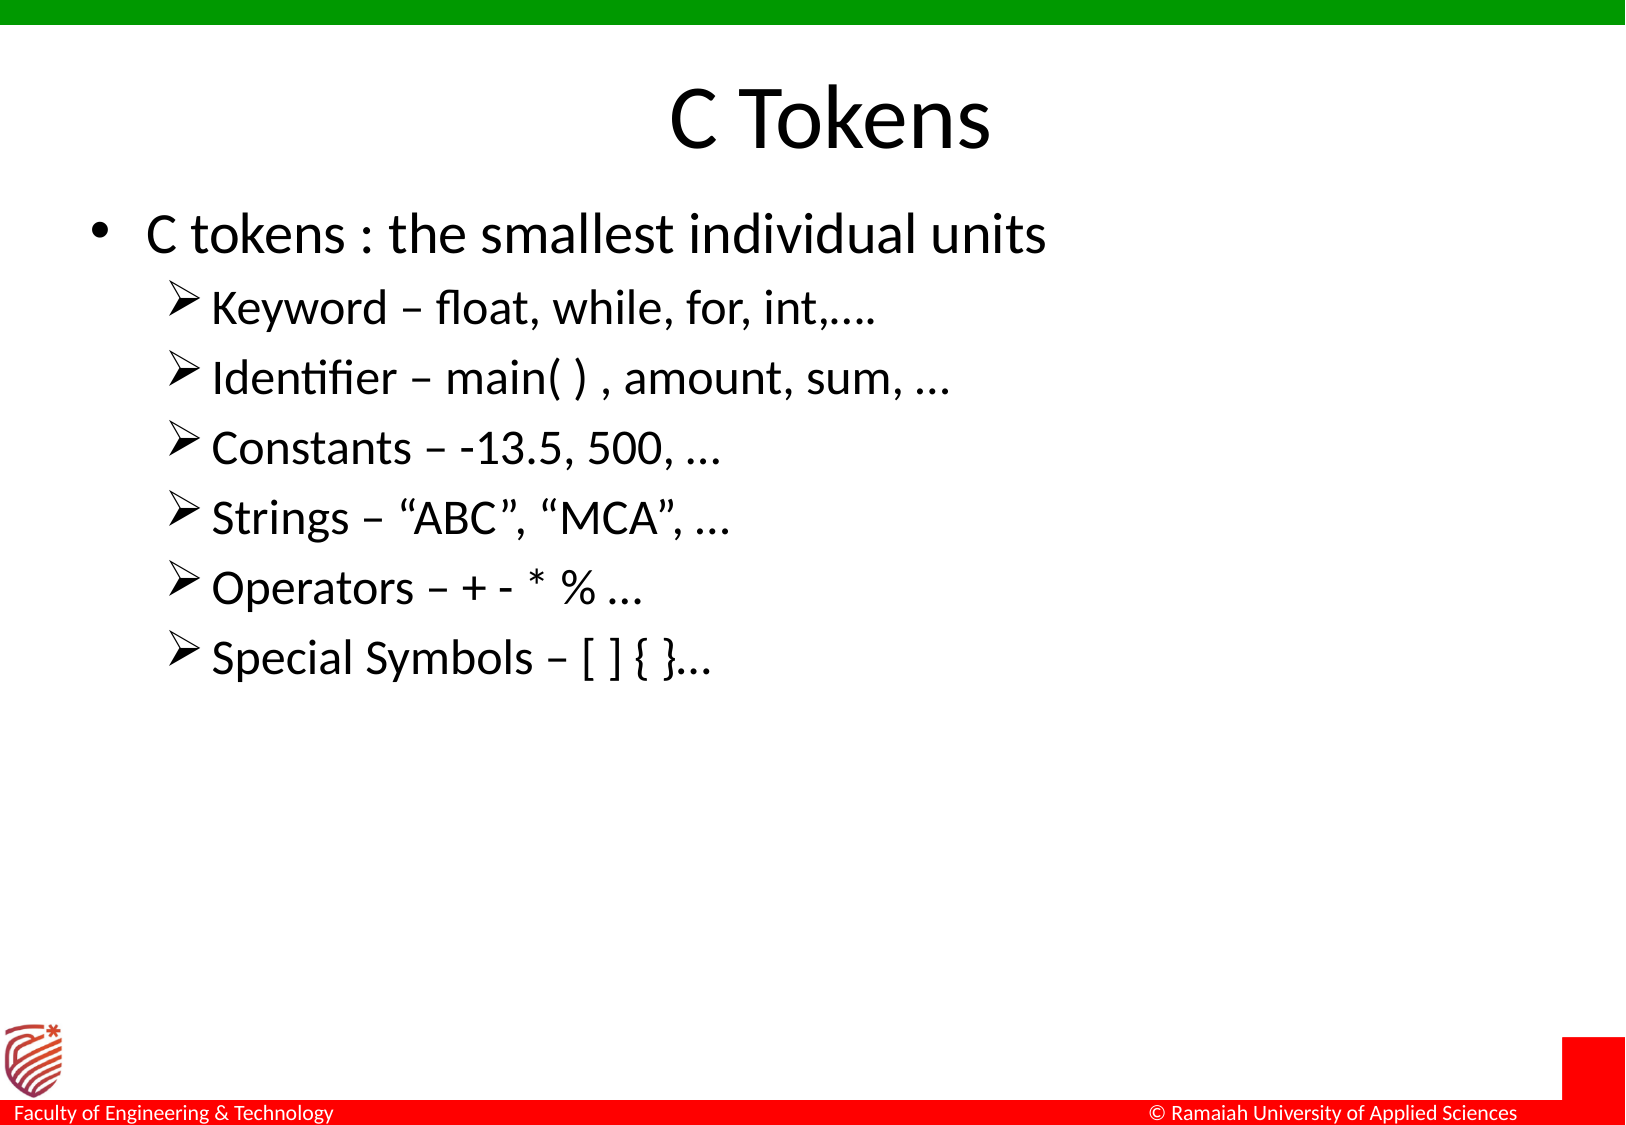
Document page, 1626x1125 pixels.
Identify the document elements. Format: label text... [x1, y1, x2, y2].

title C Tokens [99, 50, 1563, 233]
picture [0, 1013, 69, 1100]
list C tokens : the smallest individual units Keyword – float, while, for, int,…. Identifier – main( ) , amount, sum, … Constants – -13.5, 500, … Strings – “ABC”, “MCA”, … Operators – + - * % … Special Symbols – [ ] { }… [75, 187, 1538, 1088]
